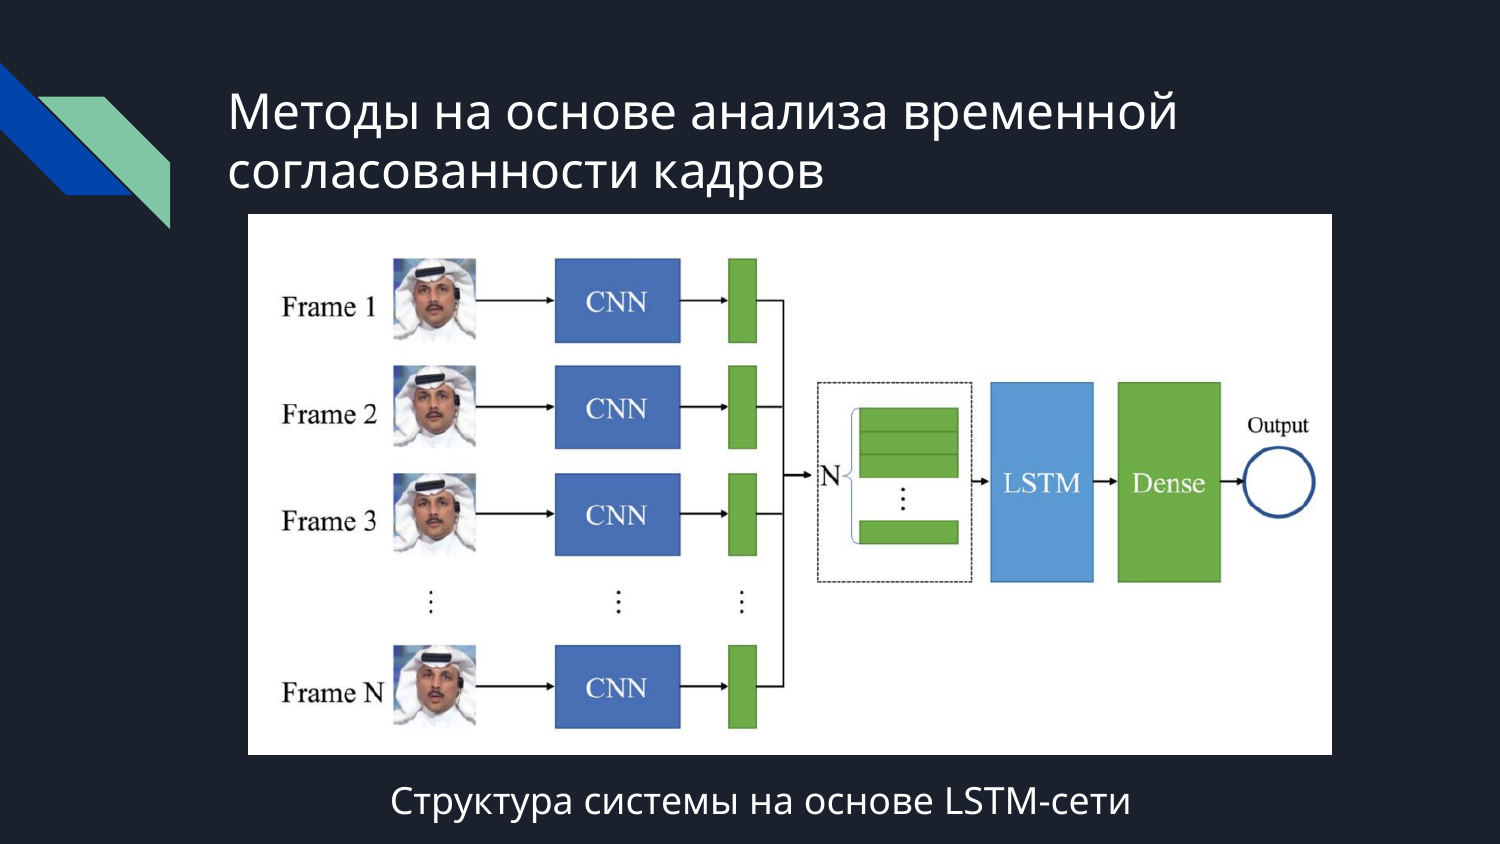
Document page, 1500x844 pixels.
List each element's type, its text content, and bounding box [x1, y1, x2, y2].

picture [248, 214, 1332, 756]
list Структура системы на основе LSTM-сети [10, 754, 1500, 844]
title Методы на основе анализа временной согласованности кадров [212, 64, 1368, 215]
